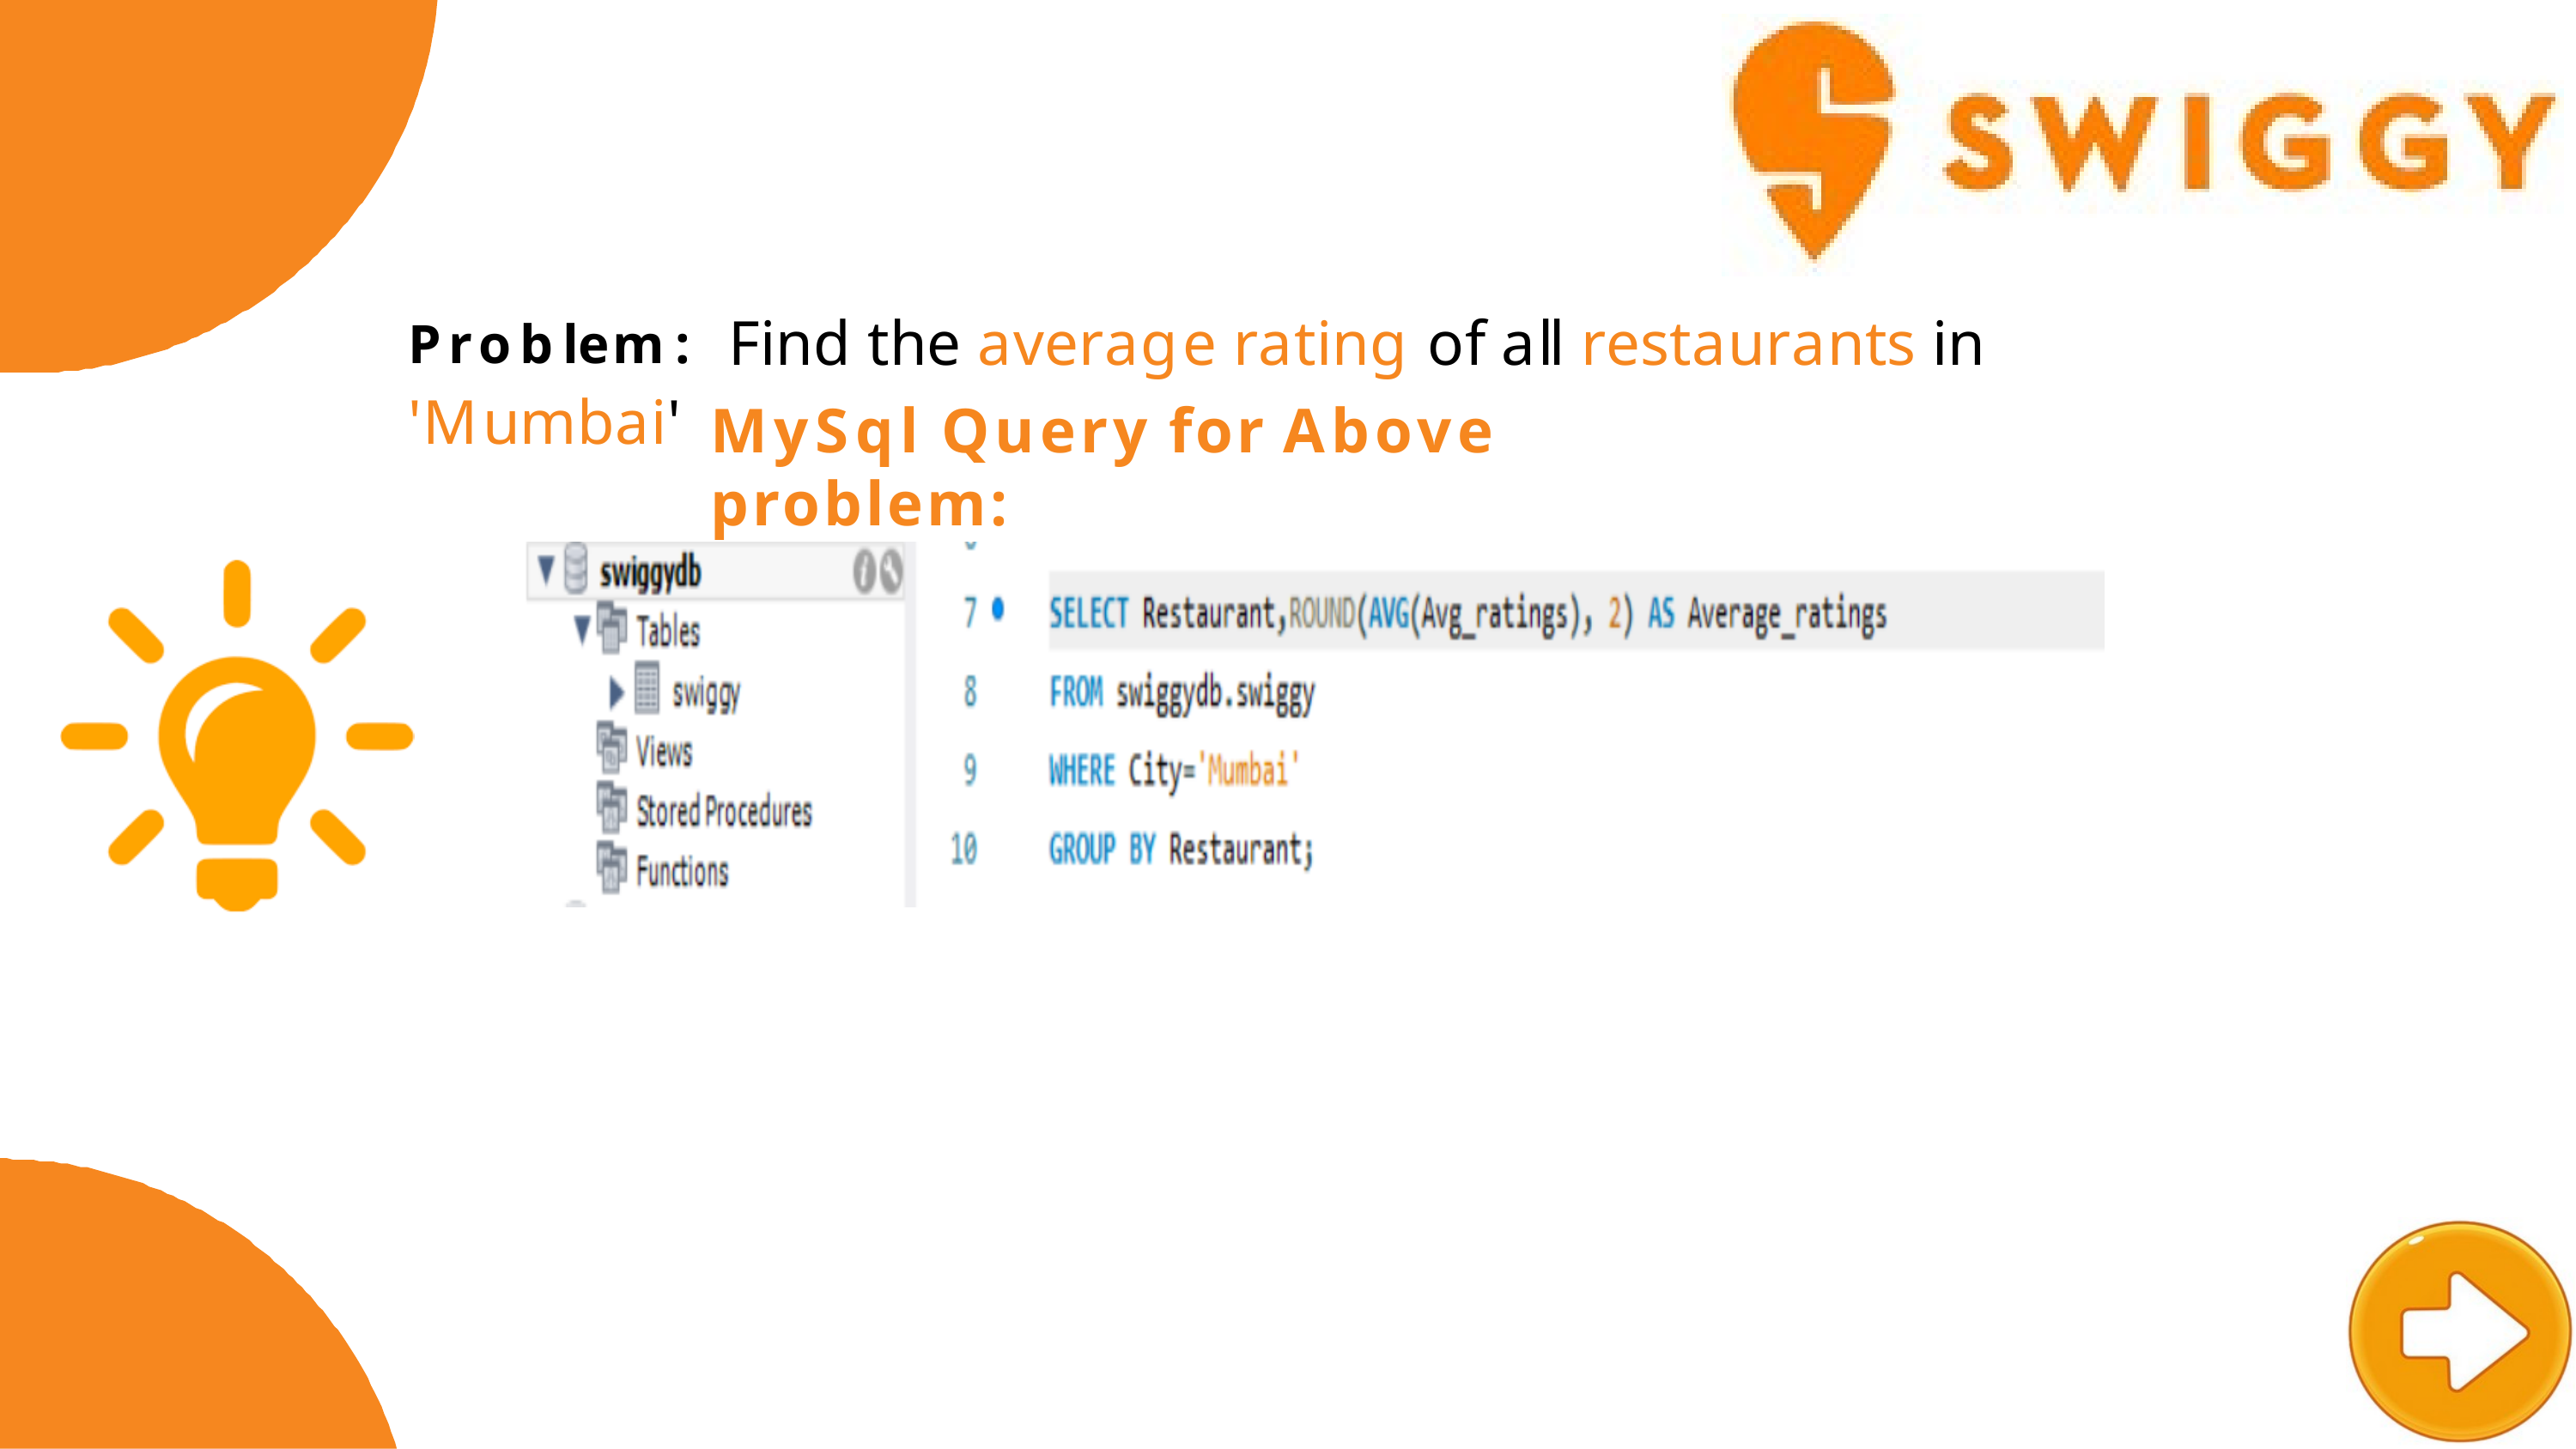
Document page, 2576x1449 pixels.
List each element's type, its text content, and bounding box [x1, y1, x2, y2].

text_box MySql Query for Above problem: [708, 390, 1760, 538]
picture [60, 559, 415, 913]
text_box Problem: Find the average rating of all restaurants in 'Mumbai' [406, 272, 2105, 457]
picture [526, 541, 2105, 907]
picture [2346, 1217, 2575, 1446]
picture [1722, 14, 2564, 276]
